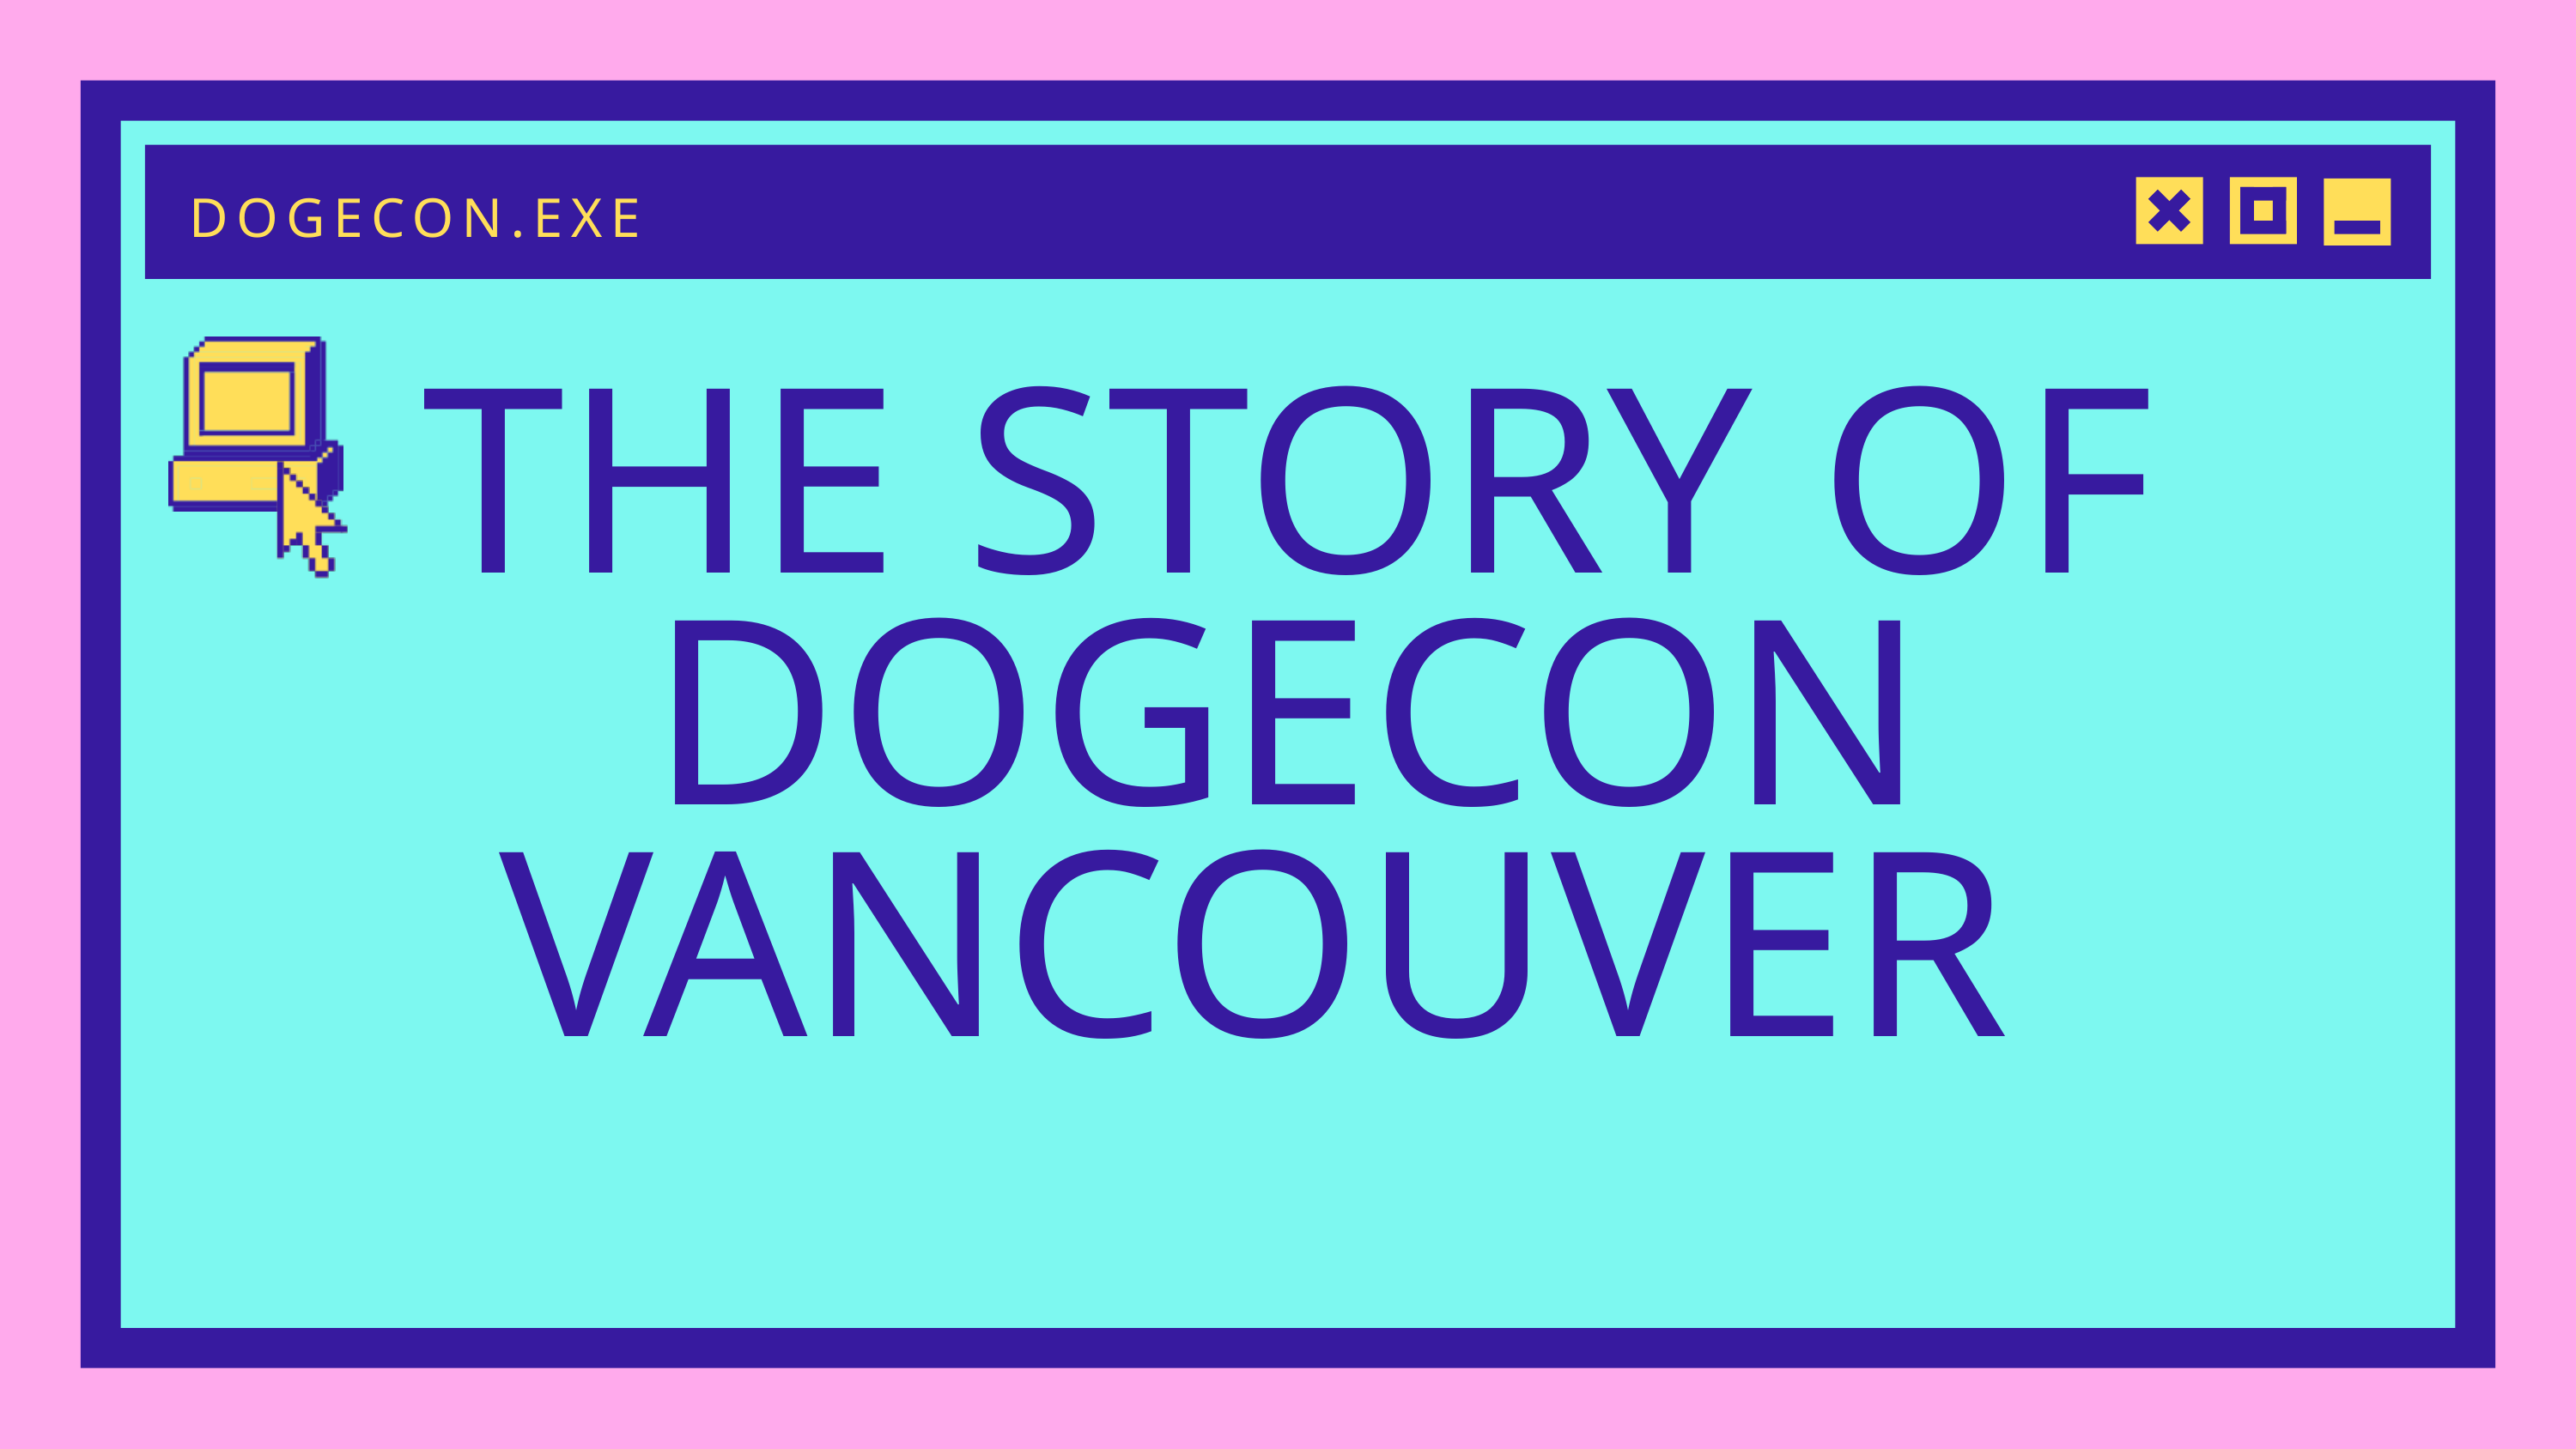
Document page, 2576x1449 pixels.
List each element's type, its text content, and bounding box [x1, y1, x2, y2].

text_box [80, 80, 2496, 1368]
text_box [144, 144, 2432, 280]
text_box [2136, 177, 2391, 246]
text_box [120, 120, 2456, 1328]
text_box THE STORY OF DOGECON VANCOUVER [313, 392, 2263, 1088]
picture [168, 336, 386, 593]
